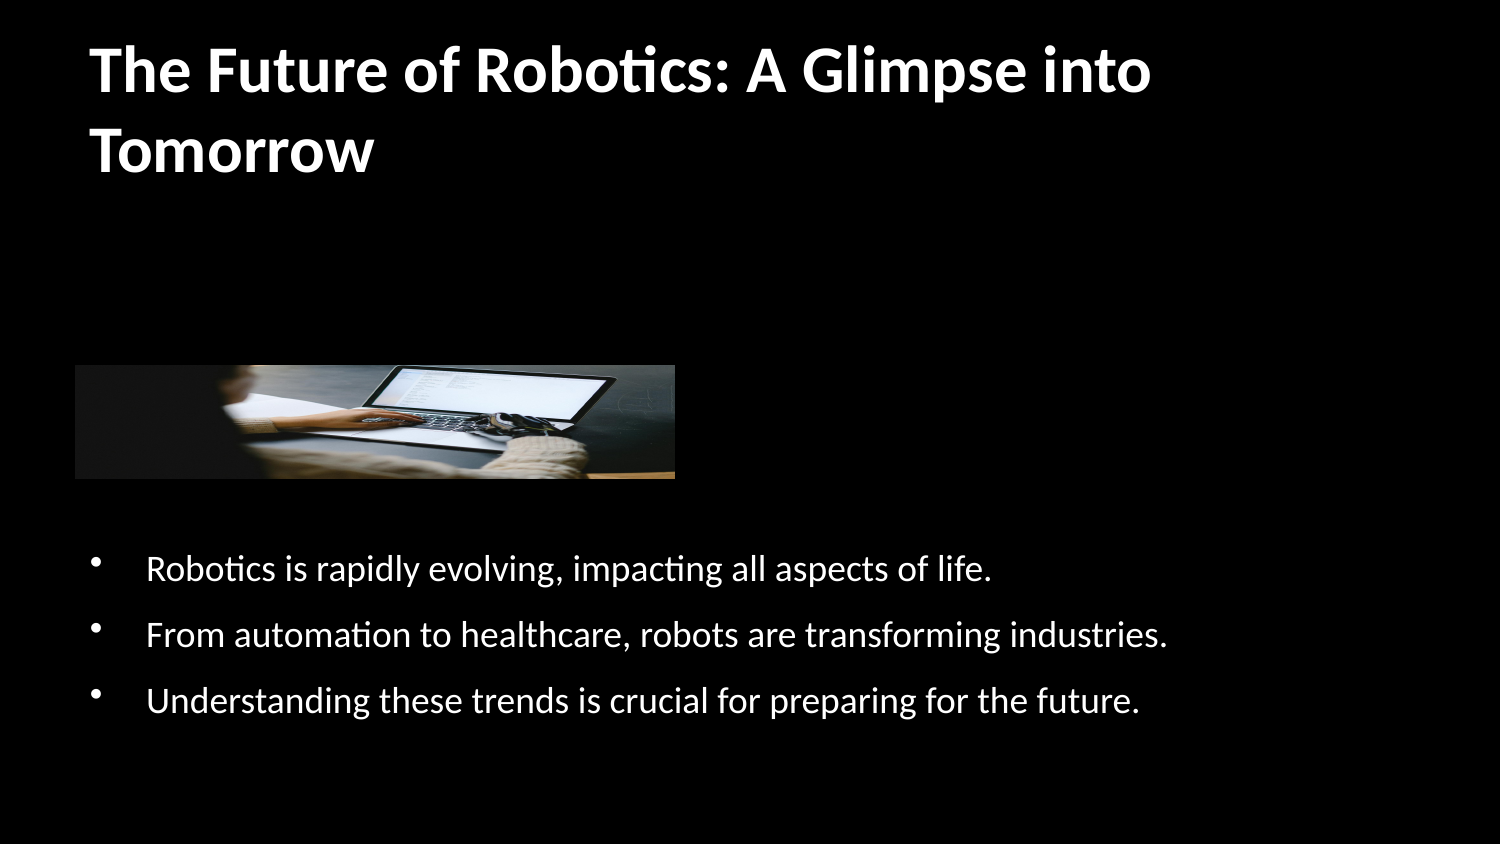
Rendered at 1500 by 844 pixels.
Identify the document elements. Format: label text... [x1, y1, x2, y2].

text_box Robotics is rapidly evolving, impacting all aspects of life. From automation to healthcare, robots are transforming industries. Understanding these trends is crucial for preparing for the future. [74, 506, 1425, 760]
text_box The Future of Robotics: A Glimpse into Tomorrow [74, 42, 1425, 169]
picture [74, 210, 675, 633]
